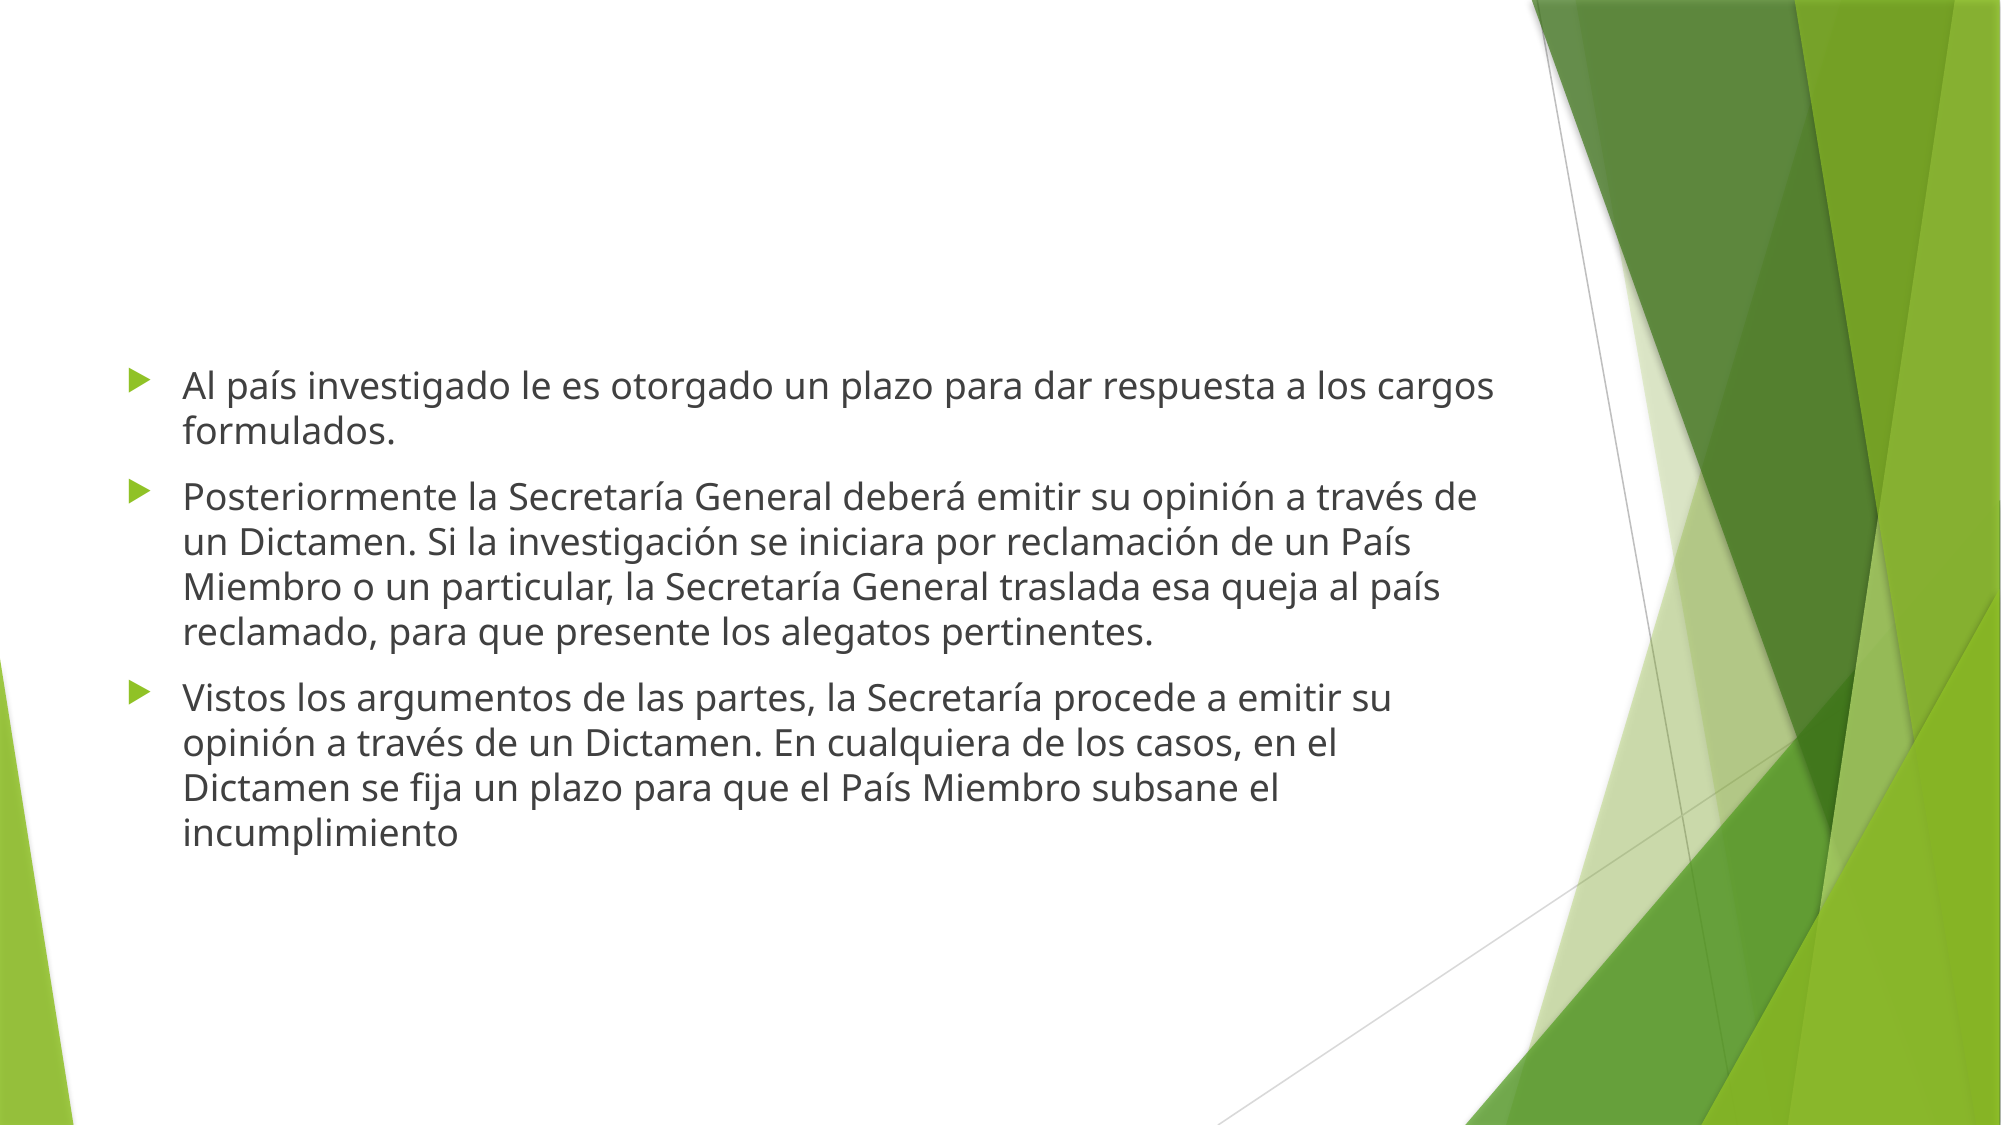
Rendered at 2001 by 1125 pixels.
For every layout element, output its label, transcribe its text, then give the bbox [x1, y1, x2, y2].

list Al país investigado le es otorgado un plazo para dar respuesta a los cargos formulados. Posteriormente la Secretaría General deberá emitir su opinión a través de un Dictamen. Si la investigación se iniciara por reclamación de un País Miembro o un particular, la Secretaría General traslada esa queja al país reclamado, para que presente los alegatos pertinentes. Vistos los argumentos de las partes, la Secretaría procede a emitir su opinión a través de un Dictamen. En cualquiera de los casos, en el Dictamen se fija un plazo para que el País Miembro subsane el incumplimiento [111, 354, 1522, 992]
